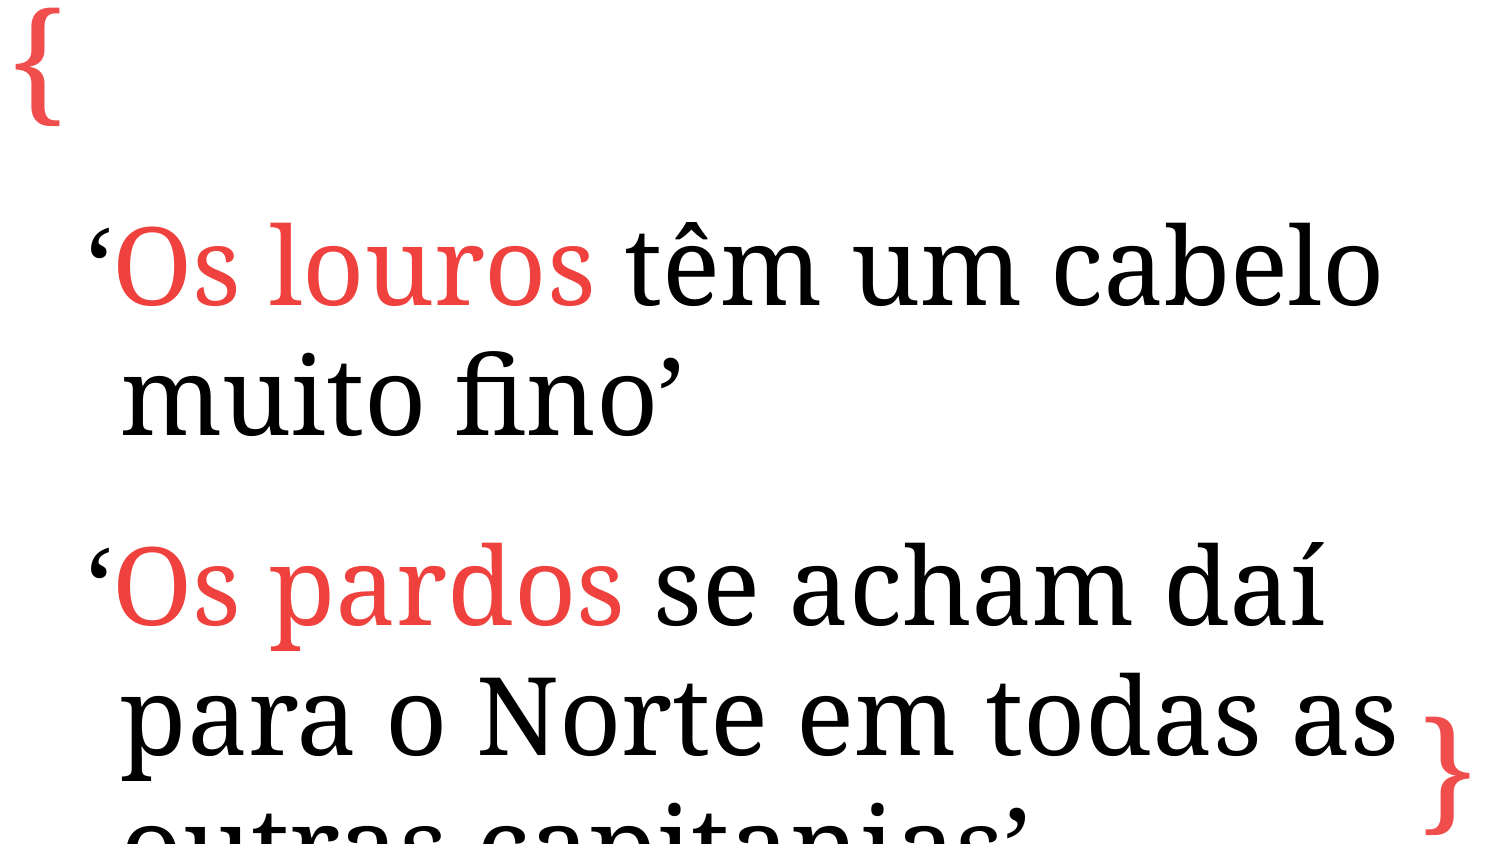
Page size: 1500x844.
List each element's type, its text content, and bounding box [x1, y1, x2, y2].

text_box ‘Os louros têm um cabelo muito fino’ ‘Os pardos se acham daí para o Norte em todas as outras capitanias’ [74, 197, 1425, 687]
